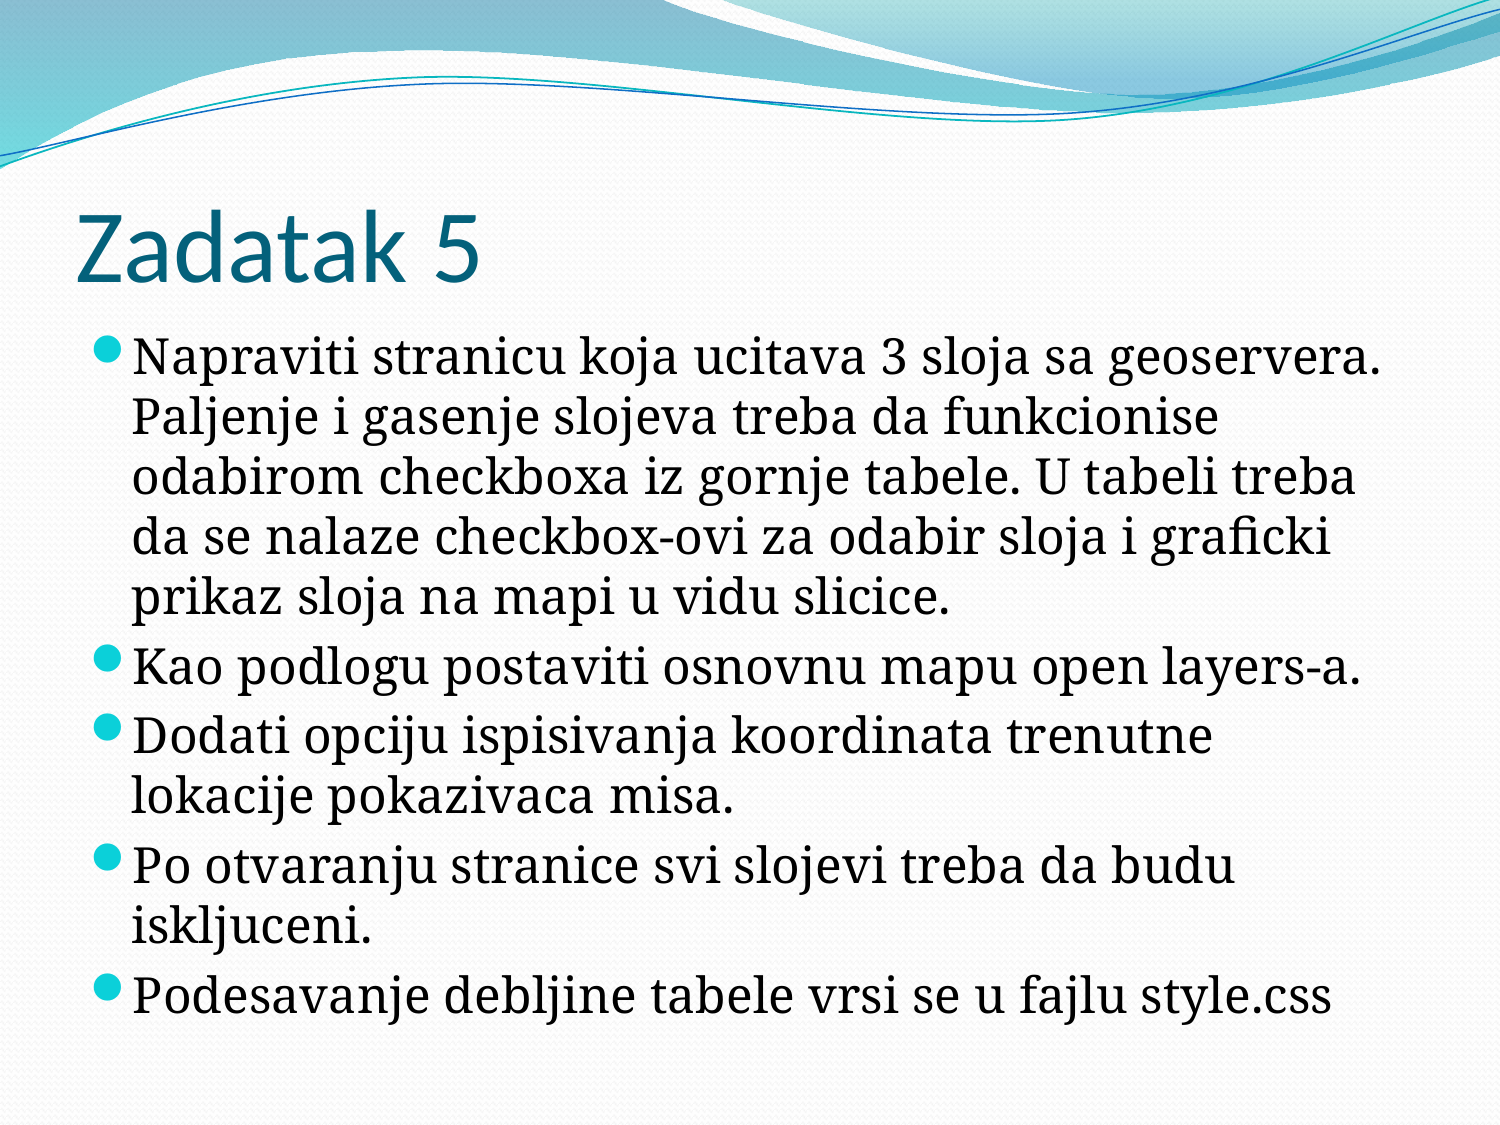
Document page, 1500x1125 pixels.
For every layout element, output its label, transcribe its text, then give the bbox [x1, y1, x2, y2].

title Zadatak 5 [75, 115, 1425, 303]
list Napraviti stranicu koja ucitava 3 sloja sa geoservera. Paljenje i gasenje slojeva treba da funkcionise odabirom checkboxa iz gornje tabele. U tabeli treba da se nalaze checkbox-ovi za odabir sloja i graficki prikaz sloja na mapi u vidu slicice. Kao podlogu postaviti osnovnu mapu open layers-a. Dodati opciju ispisivanja koordinata trenutne lokacije pokazivaca misa. Po otvaranju stranice svi slojevi treba da budu iskljuceni. Podesavanje debljine tabele vrsi se u fajlu style.css [75, 317, 1425, 1038]
